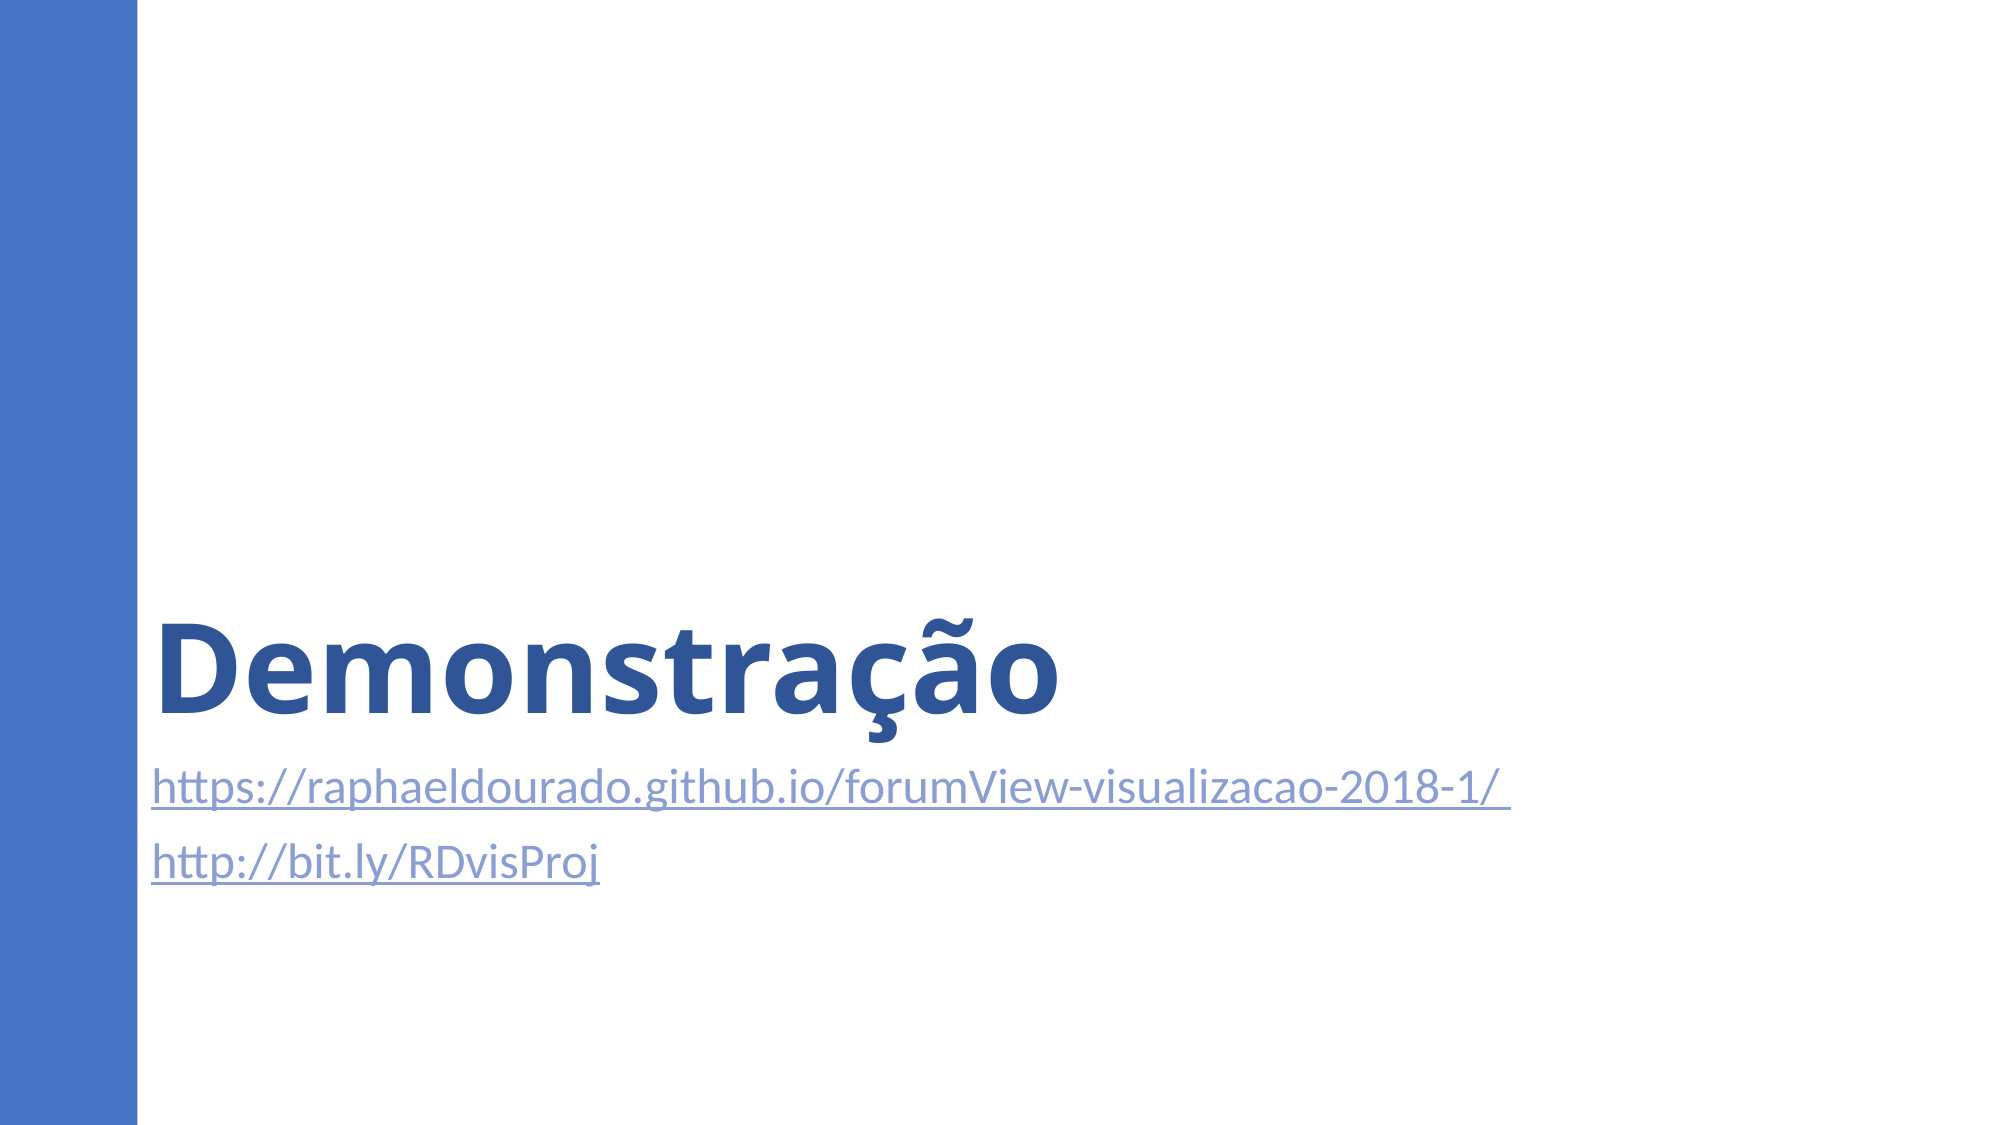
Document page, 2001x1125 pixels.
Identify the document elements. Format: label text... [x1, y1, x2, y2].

list https://raphaeldourado.github.io/forumView-visualizacao-2018-1/ http://bit.ly/RDvisProj [136, 752, 1862, 999]
title Demonstração [136, 280, 1862, 749]
